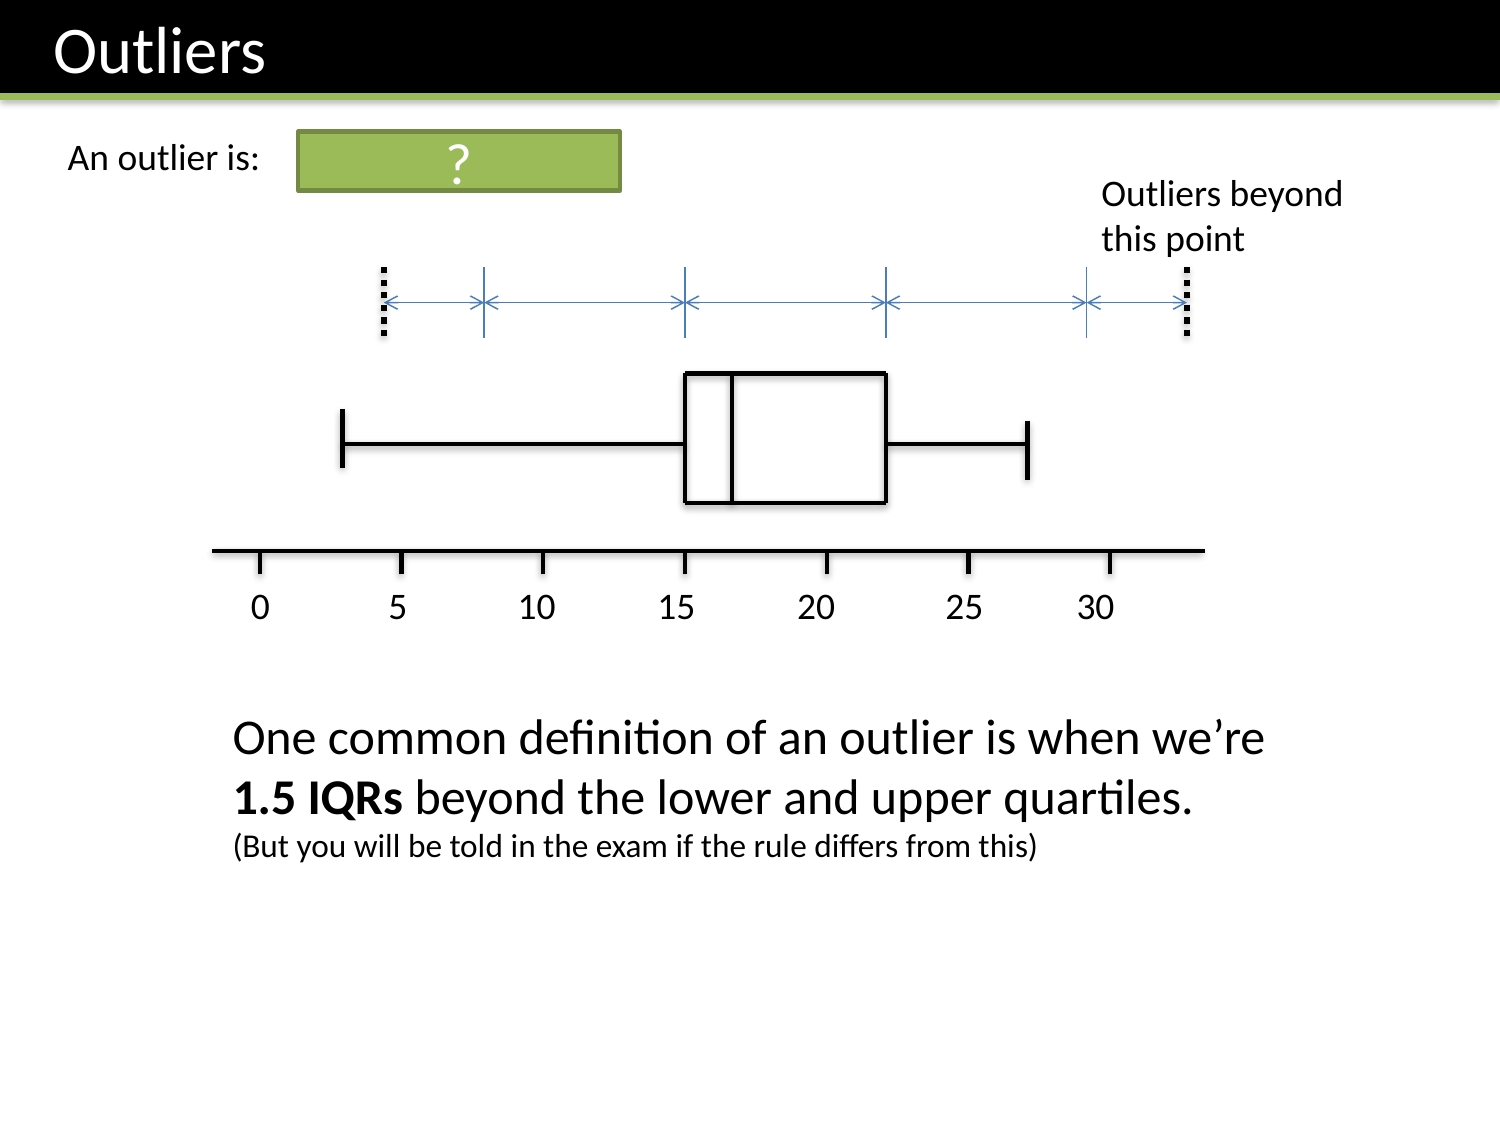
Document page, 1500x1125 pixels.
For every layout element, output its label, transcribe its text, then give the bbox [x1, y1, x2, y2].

text_box An outlier is: an extreme value. [53, 125, 1235, 186]
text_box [259, 550, 1111, 575]
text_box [0, 0, 1500, 99]
text_box 0 5 10 15 20 25 30 [236, 574, 1182, 634]
text_box One common definition of an outlier is when we’re 1.5 IQRs beyond the lower and upper quartiles. (But you will be told in the exam if the rule differs from this) [217, 697, 1354, 872]
text_box ? [296, 129, 622, 193]
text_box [383, 160, 1365, 339]
